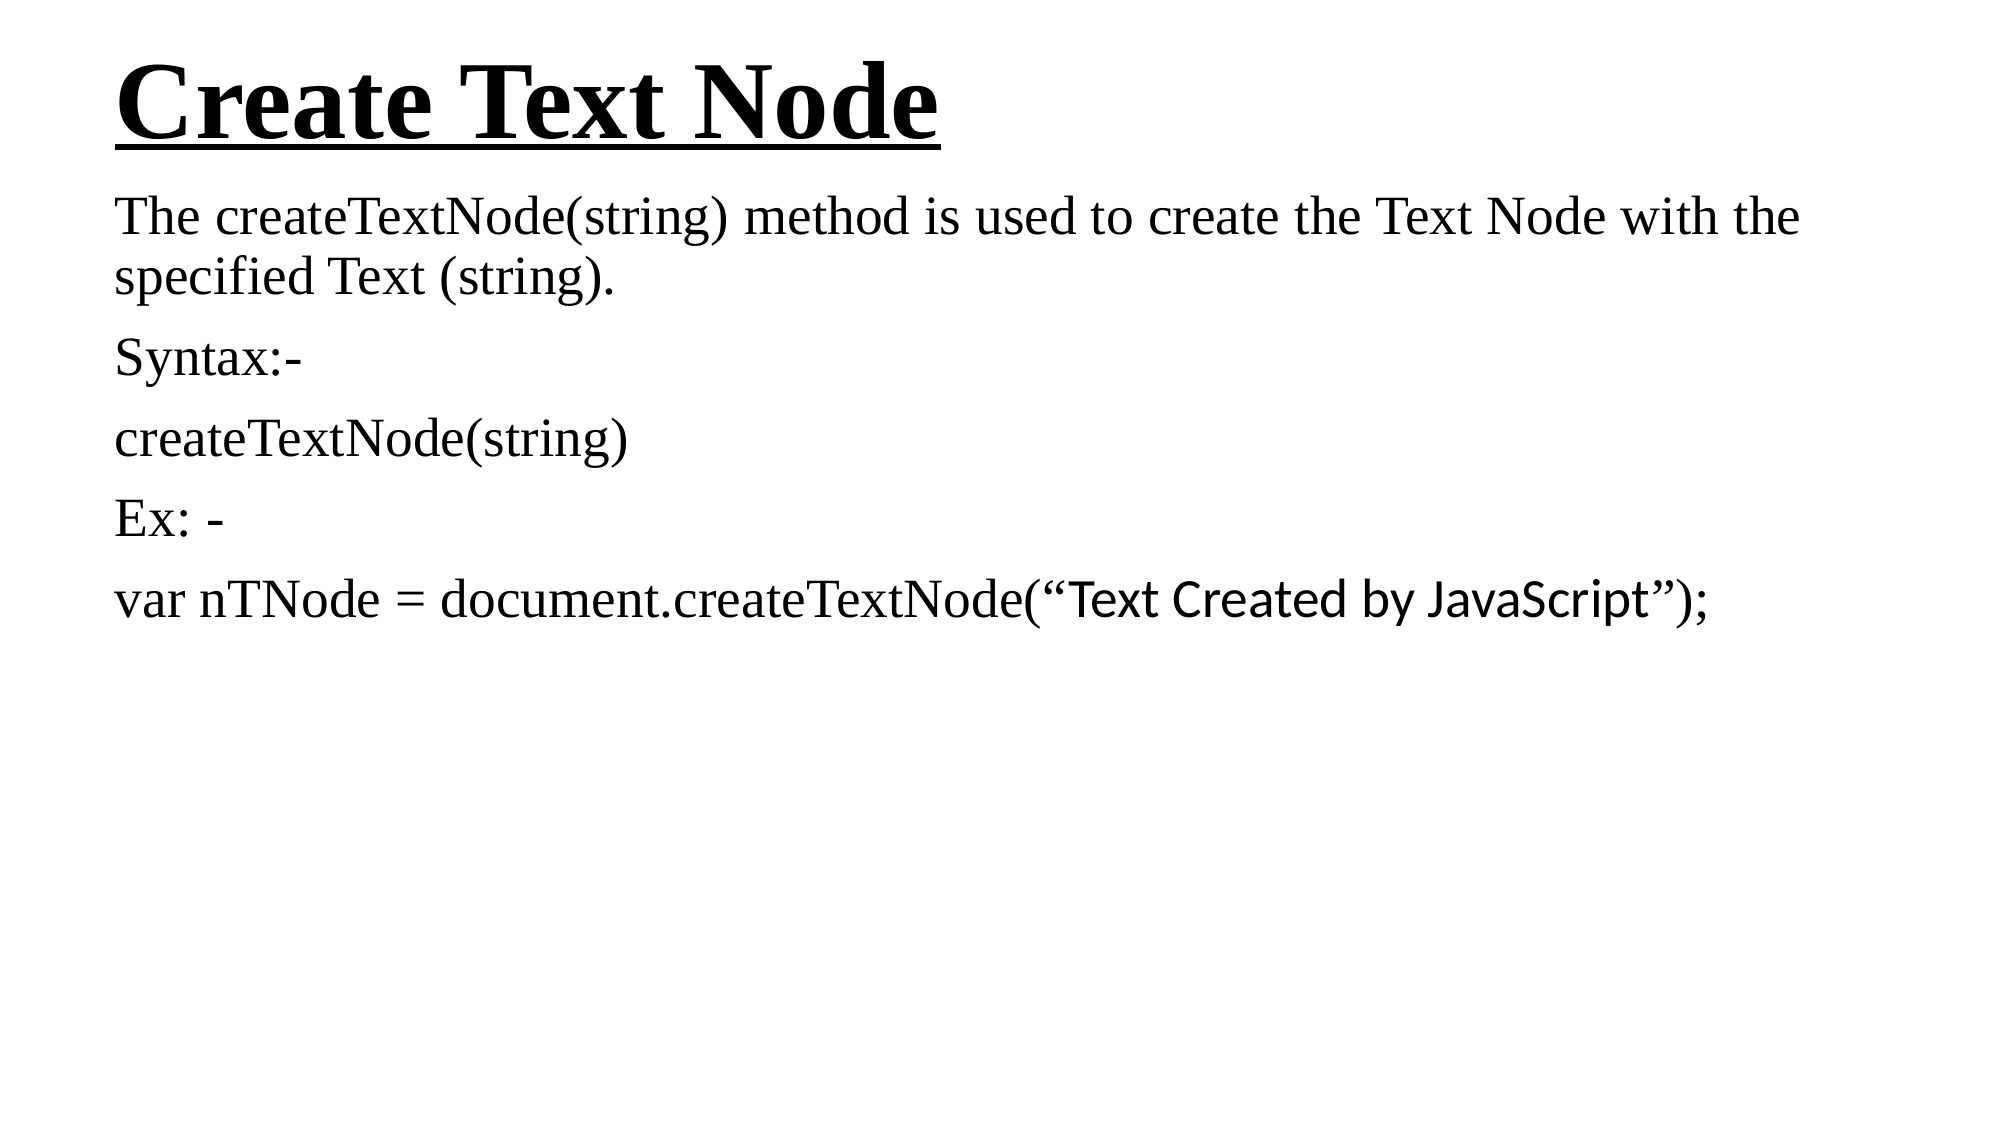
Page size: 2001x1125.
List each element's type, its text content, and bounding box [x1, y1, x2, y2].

list The createTextNode(string) method is used to create the Text Node with the specified Text (string). Syntax:- createTextNode(string) Ex: - var nTNode = document.createTextNode(“Text Created by JavaScript”); [99, 179, 1900, 922]
title Create Text Node [99, 8, 1900, 179]
